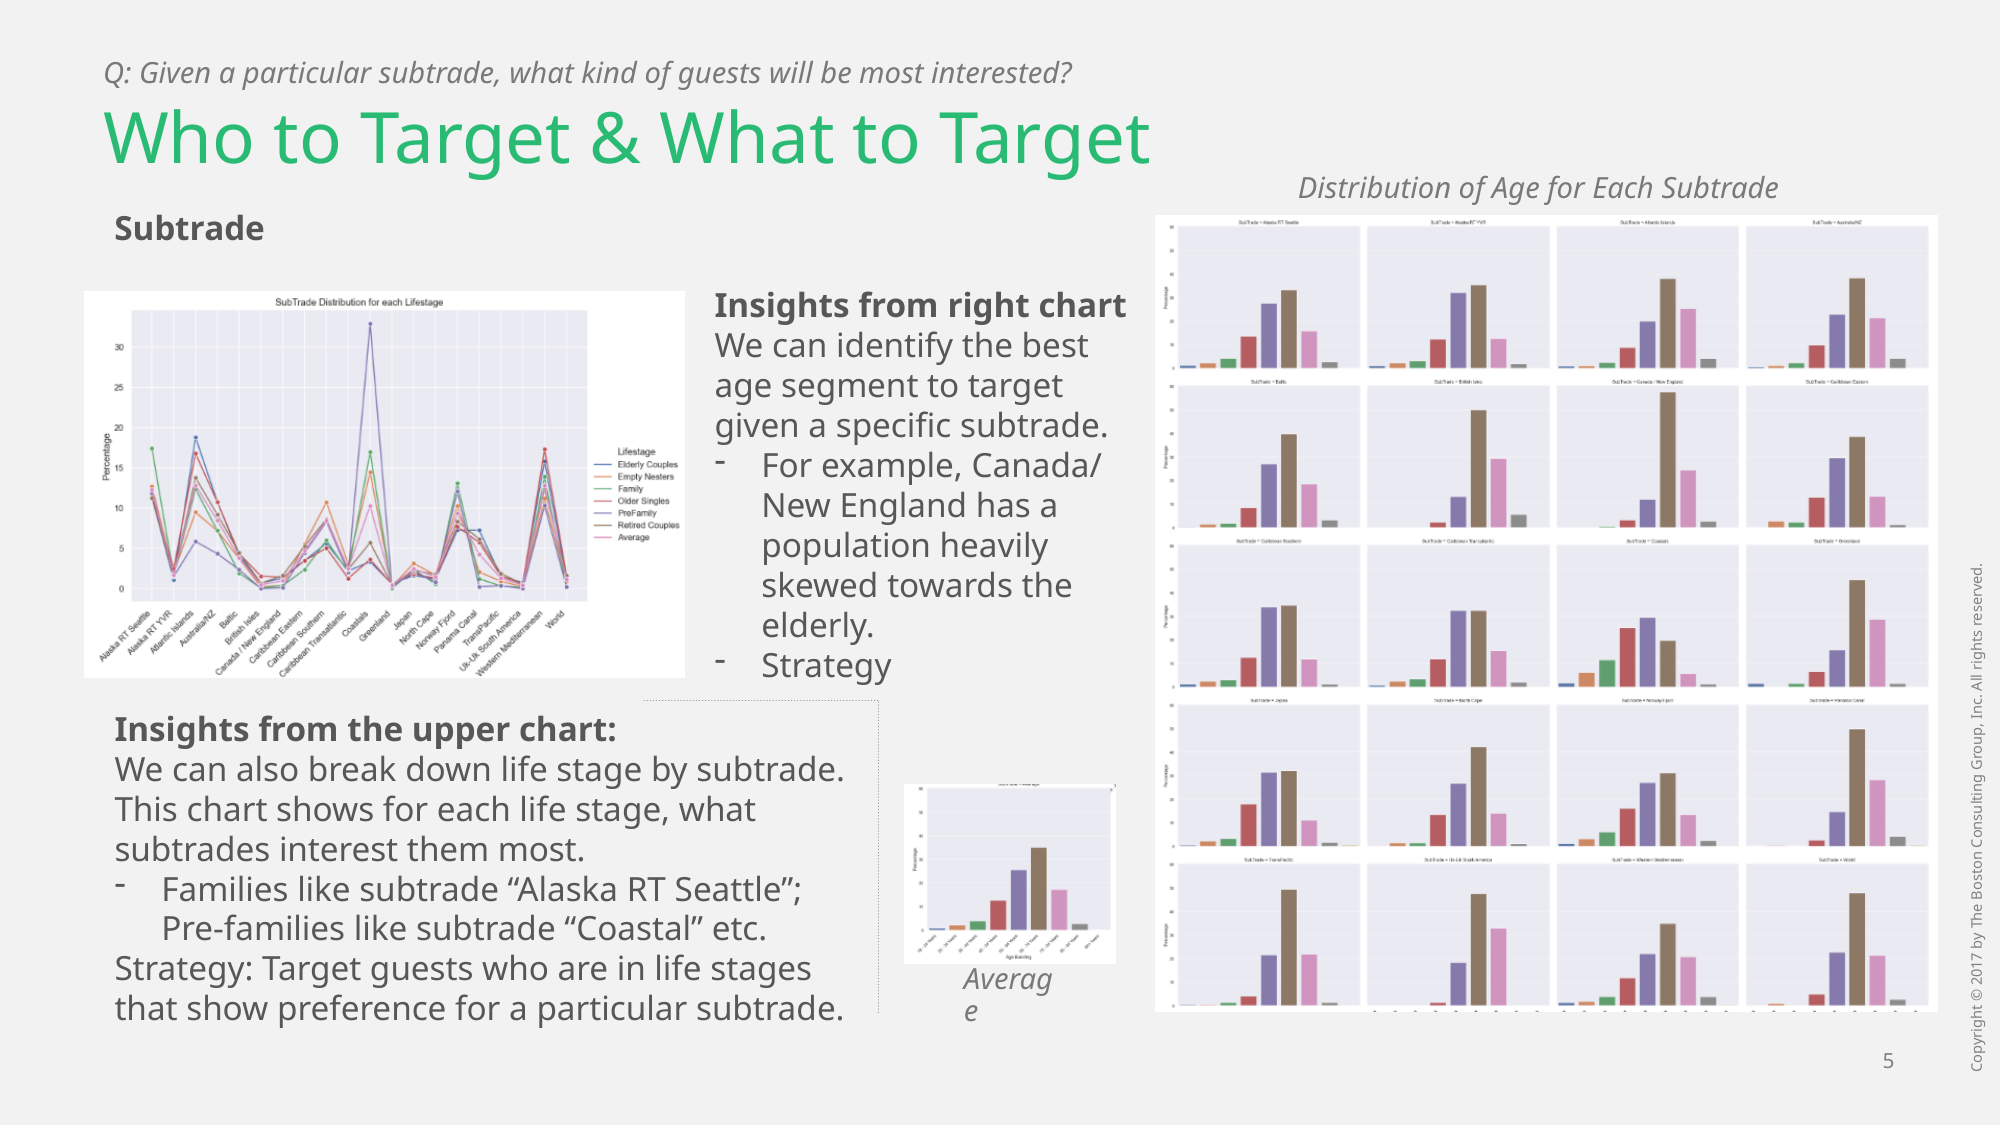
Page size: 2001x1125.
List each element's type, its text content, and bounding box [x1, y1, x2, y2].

text_box Subtrade [99, 199, 1175, 295]
title Who to Target & What to Target [103, 102, 1897, 180]
text_box Distribution of Age for Each Subtrade [1297, 140, 2000, 239]
picture [1154, 215, 1938, 1012]
picture [84, 291, 685, 679]
text_box Average [963, 964, 1091, 1045]
text_box Insights from right chart We can identify the best age segment to target given a specific subtrade. For example, Canada/ New England has a population heavily skewed towards the elderly. Strategy [699, 276, 1154, 692]
text_box Q: Given a particular subtrade, what kind of guests will be most interested? [103, 25, 1758, 123]
picture [904, 784, 1116, 964]
text_box Insights from the upper chart: We can also break down life stage by subtrade. This chart shows for each life stage, what subtrades interest them most. Families like subtrade “Alaska RT Seattle”; Pre-families like subtrade “Coastal” etc. Strategy: Target guests who are in life stages that show preference for a particular subtrade. [99, 700, 883, 1036]
